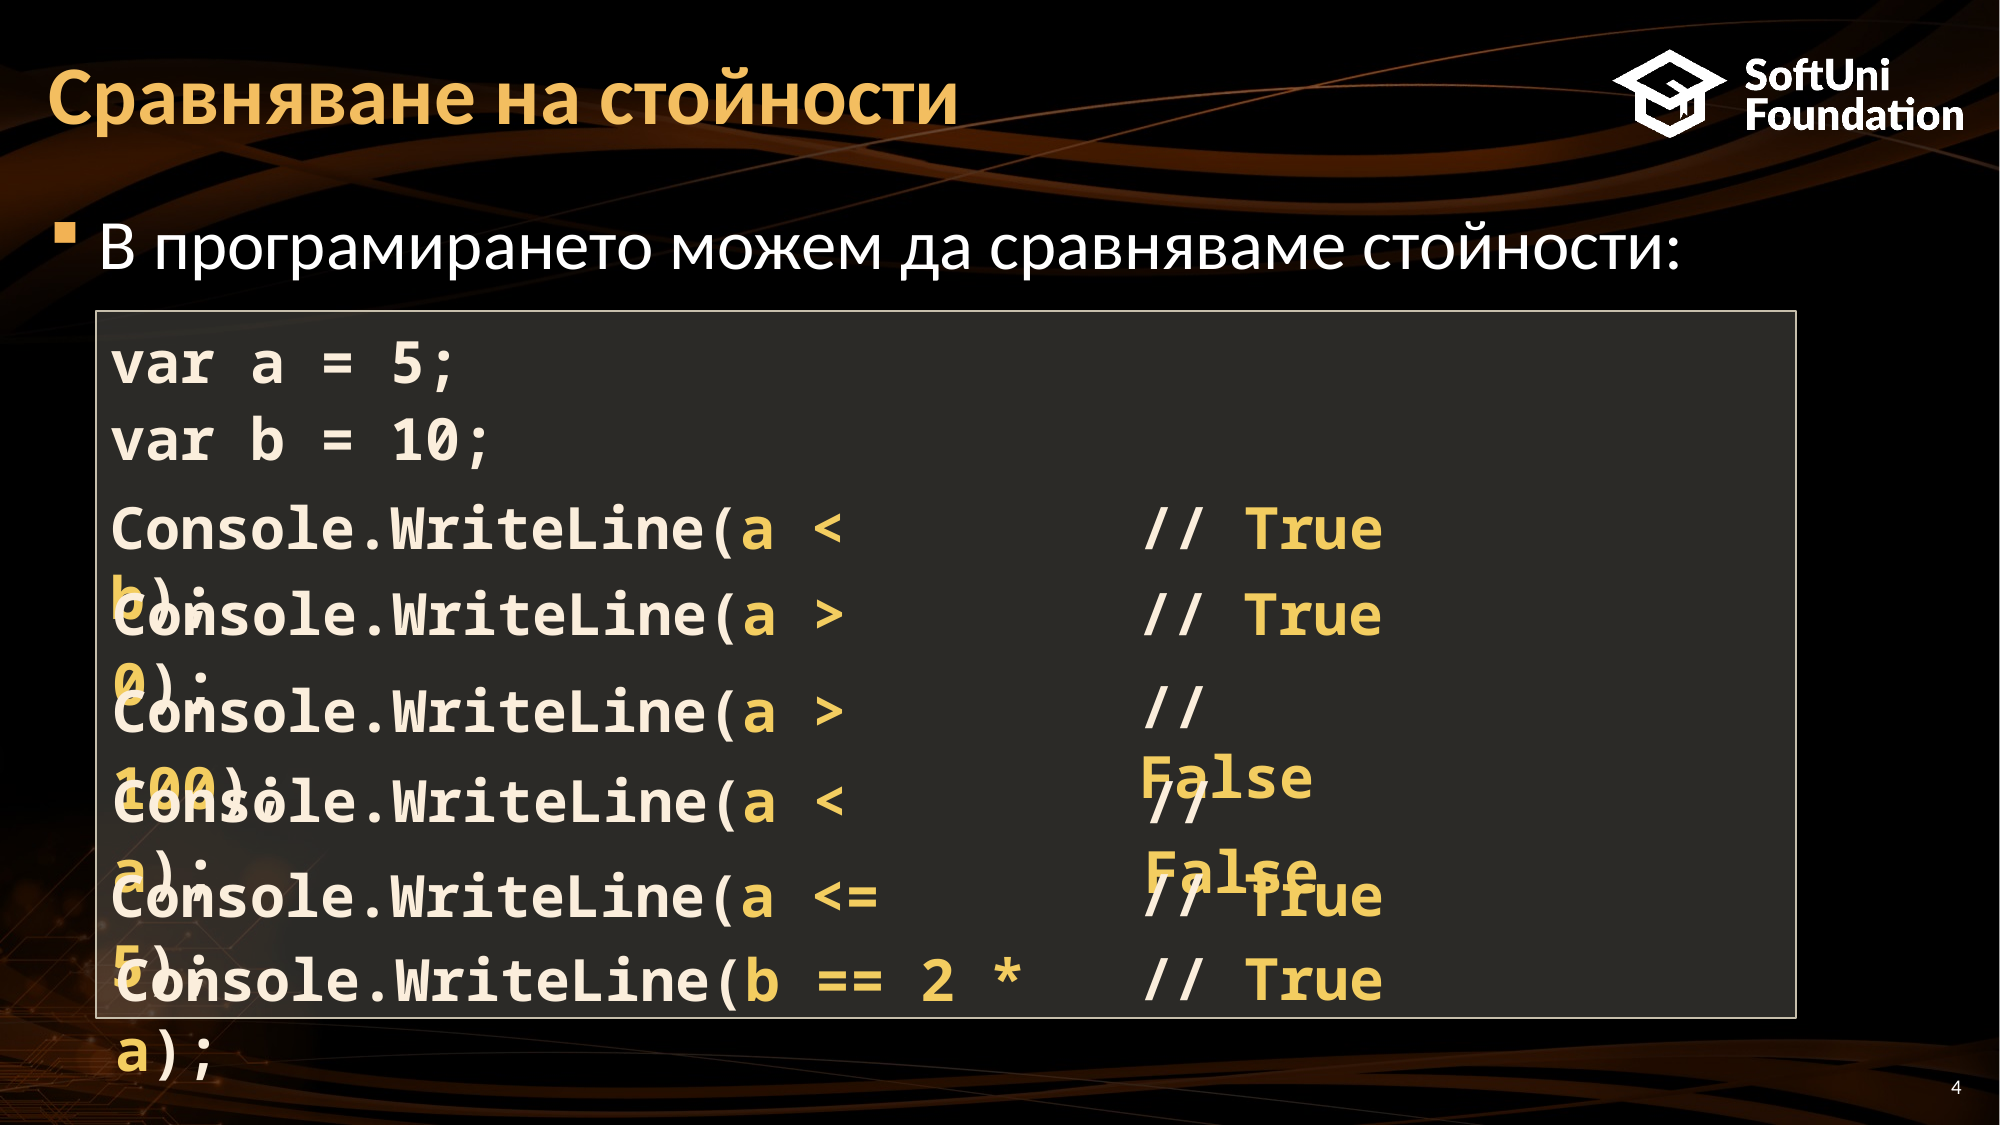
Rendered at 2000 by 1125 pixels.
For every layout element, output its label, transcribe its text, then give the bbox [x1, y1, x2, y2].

picture [0, 0, 2000, 1125]
text_box // True [1125, 935, 1413, 1020]
text_box Console.WriteLine(a < b); [96, 484, 938, 639]
text_box Console.WriteLine(a > 100); [97, 660, 1000, 829]
text_box // True [1124, 850, 1412, 936]
text_box Console.WriteLine(a < a); [98, 757, 938, 851]
text_box var a = 5; var b = 10; [95, 310, 1796, 1019]
text_box // False [1124, 663, 1412, 818]
text_box // True [1123, 569, 1412, 655]
title Сравняване на стойности [30, 6, 1602, 189]
text_box // False [1129, 757, 1418, 913]
list В програмирането можем да сравняваме стойности: [31, 188, 1968, 1103]
text_box Console.WriteLine(a <= 5); [95, 851, 963, 1007]
text_box Console.WriteLine(a > 0); [97, 569, 938, 660]
text_box Console.WriteLine(b == 2 * a); [100, 935, 1100, 1090]
text_box // True [1124, 484, 1415, 569]
